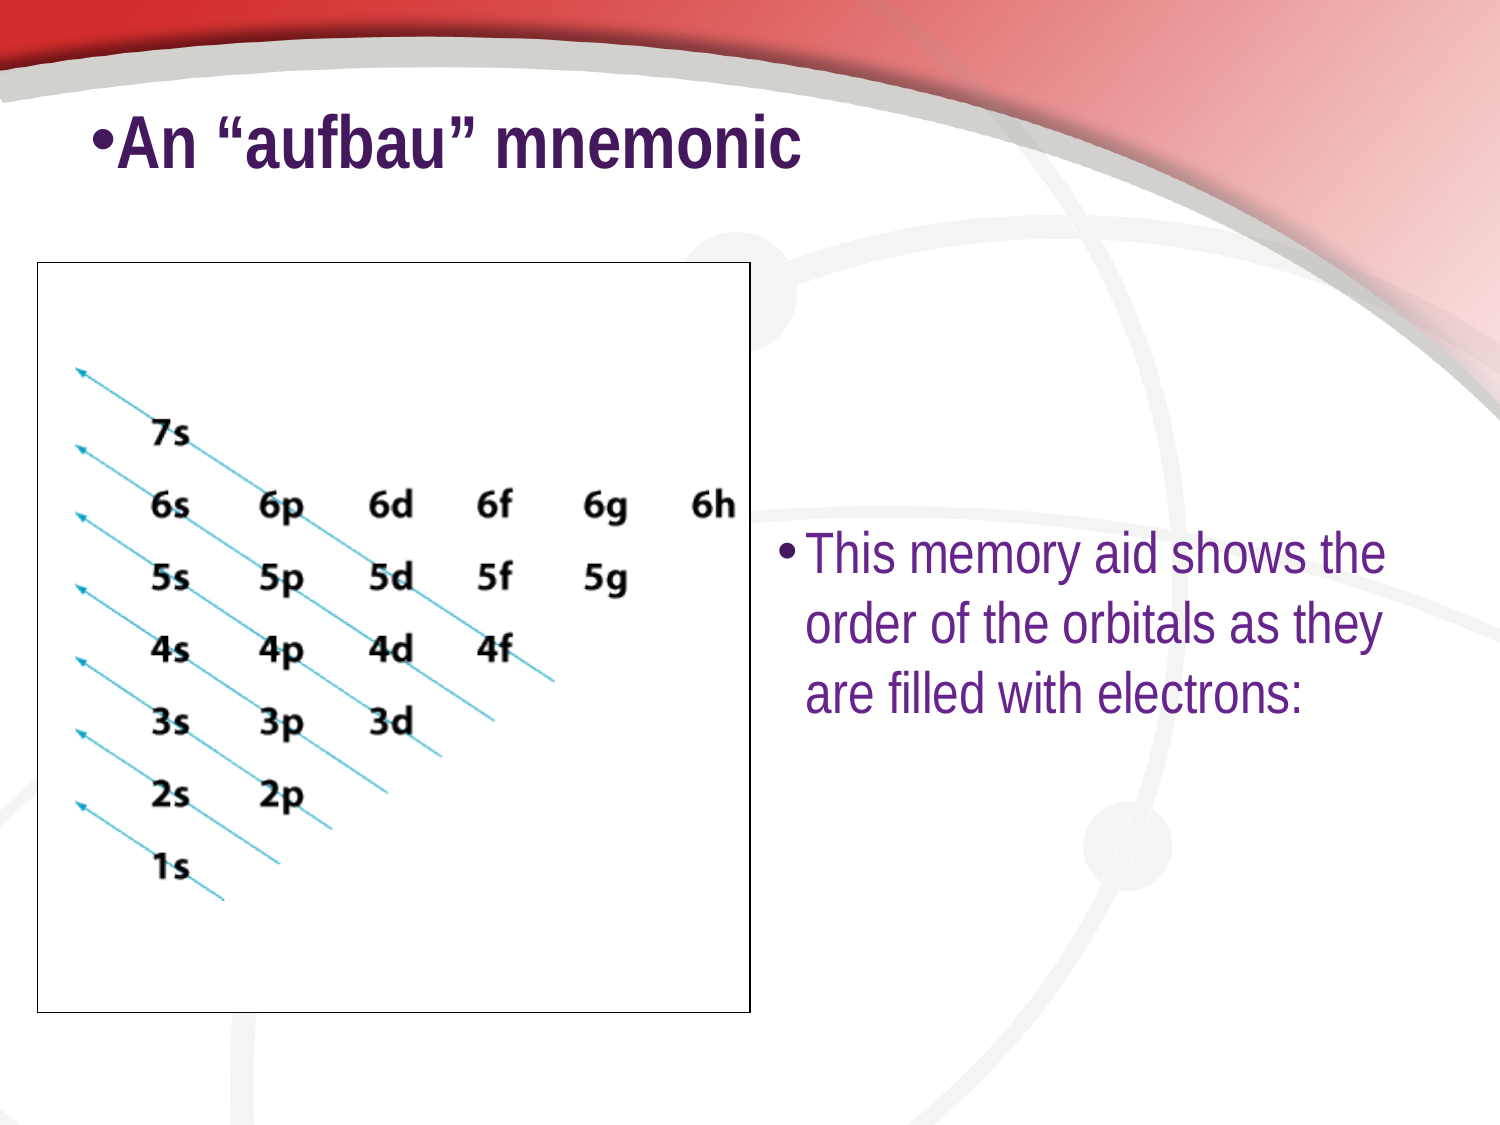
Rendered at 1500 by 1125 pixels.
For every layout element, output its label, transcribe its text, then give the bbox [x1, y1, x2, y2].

list This memory aid shows the order of the orbitals as they are filled with electrons: [762, 262, 1425, 1006]
picture [0, 0, 1500, 1125]
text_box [74, 367, 738, 901]
title An “aufbau” mnemonic [75, 45, 1425, 233]
text_box [37, 262, 750, 1013]
